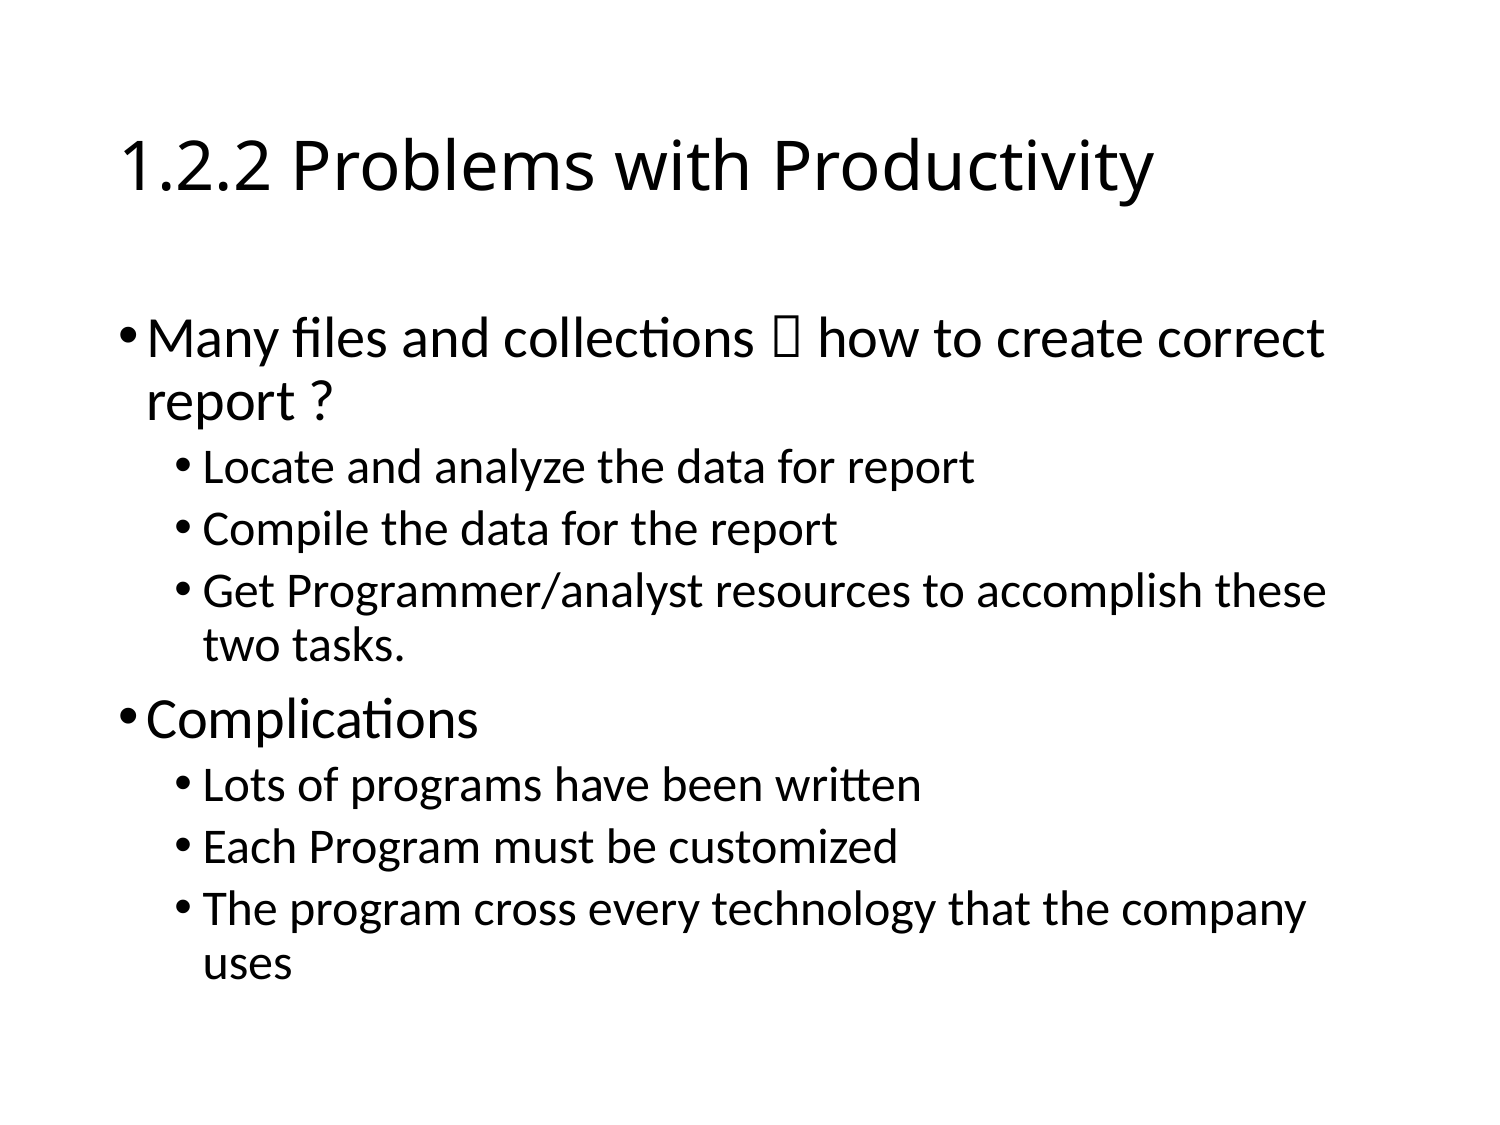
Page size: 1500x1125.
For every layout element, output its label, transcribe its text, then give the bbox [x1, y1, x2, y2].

list Many files and collections  how to create correct report ? Locate and analyze the data for report Compile the data for the report Get Programmer/analyst resources to accomplish these two tasks. Complications Lots of programs have been written Each Program must be customized The program cross every technology that the company uses [103, 299, 1397, 1014]
title 1.2.2 Problems with Productivity [103, 59, 1397, 278]
